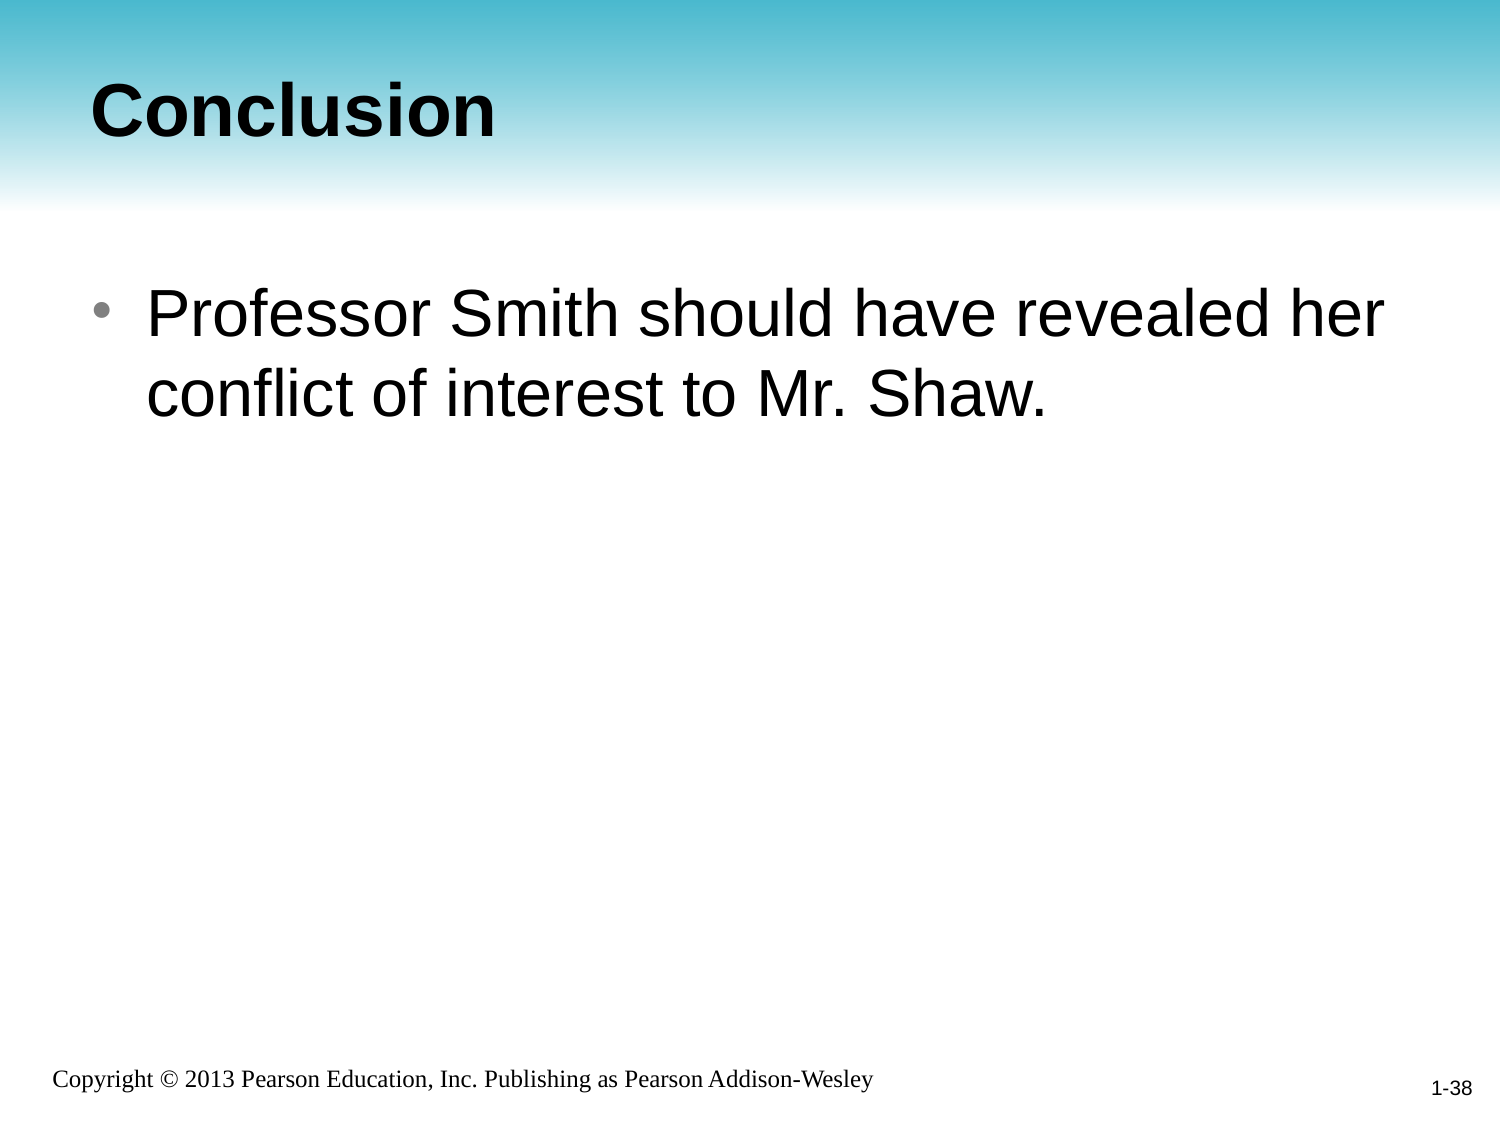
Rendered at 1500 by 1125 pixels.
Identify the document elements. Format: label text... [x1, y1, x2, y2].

slide_number 1-38 [1174, 1049, 1488, 1125]
list Professor Smith should have revealed her conflict of interest to Mr. Shaw. [74, 262, 1438, 938]
title Conclusion [74, 12, 1438, 201]
